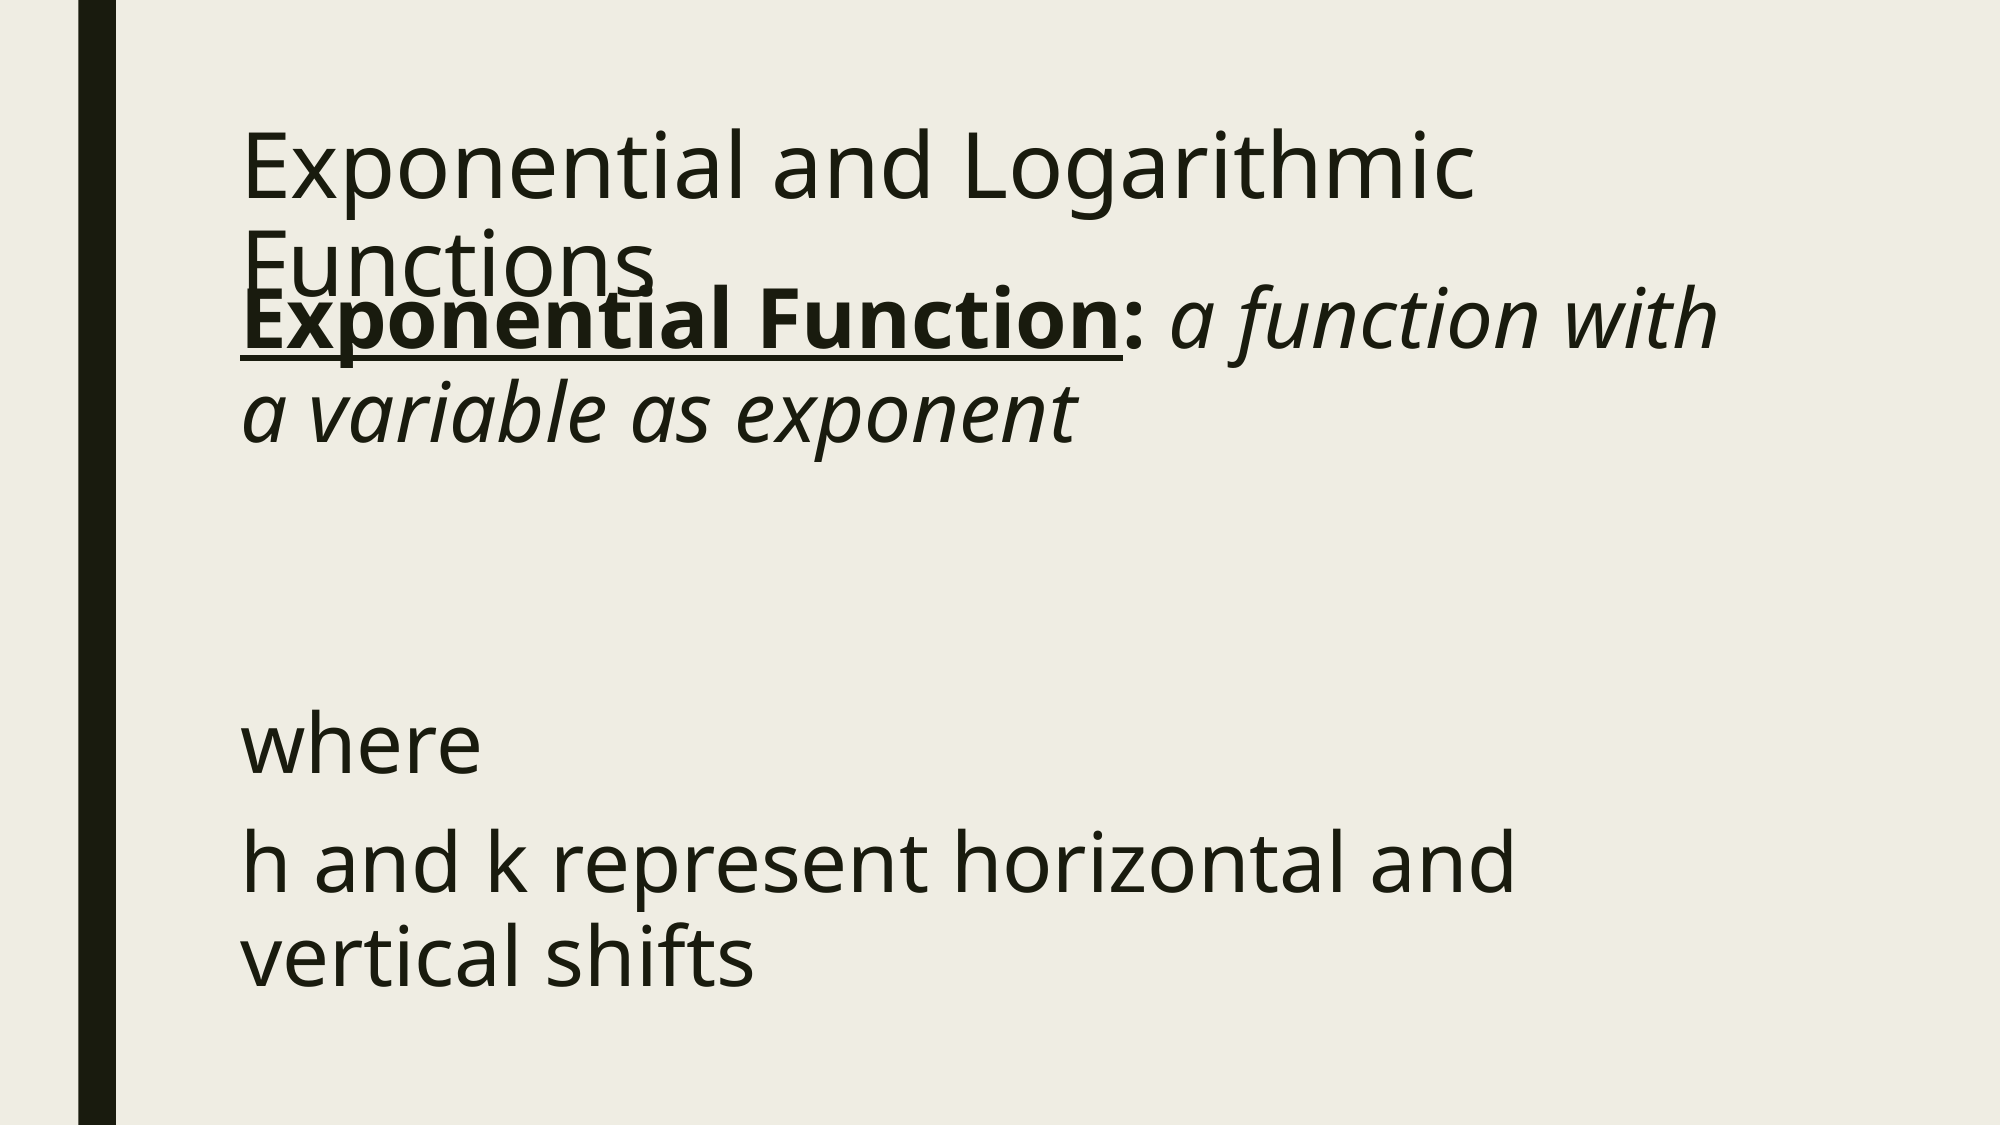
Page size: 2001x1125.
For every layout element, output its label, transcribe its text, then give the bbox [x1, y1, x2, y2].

title Exponential and Logarithmic Functions [225, 112, 1800, 357]
